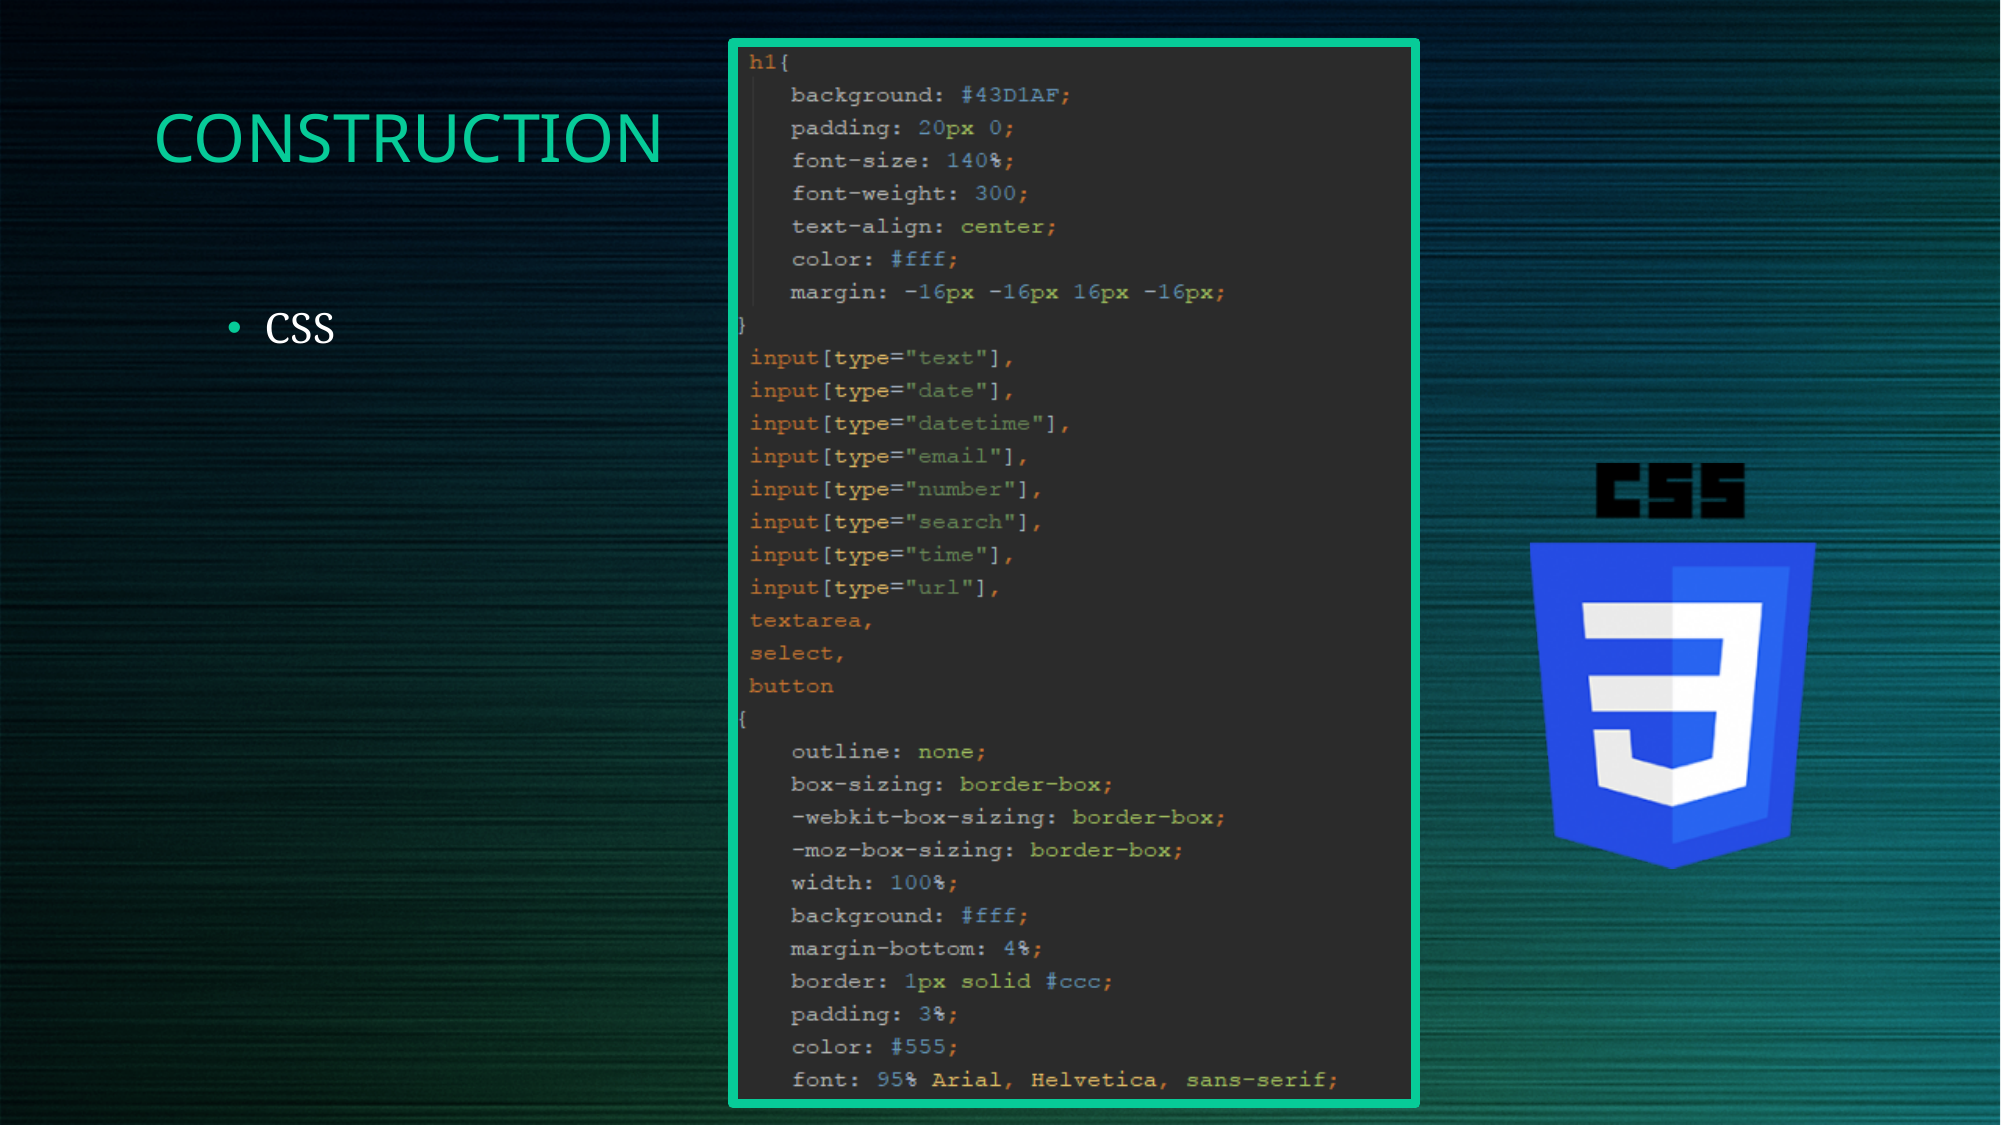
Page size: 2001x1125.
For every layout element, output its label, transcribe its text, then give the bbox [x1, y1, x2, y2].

text_box CONSTRUCTION [138, 97, 737, 273]
text_box CSS [212, 299, 728, 1014]
picture [0, 0, 2001, 1125]
text_box CONSTRUCTION [1411, 97, 1714, 273]
